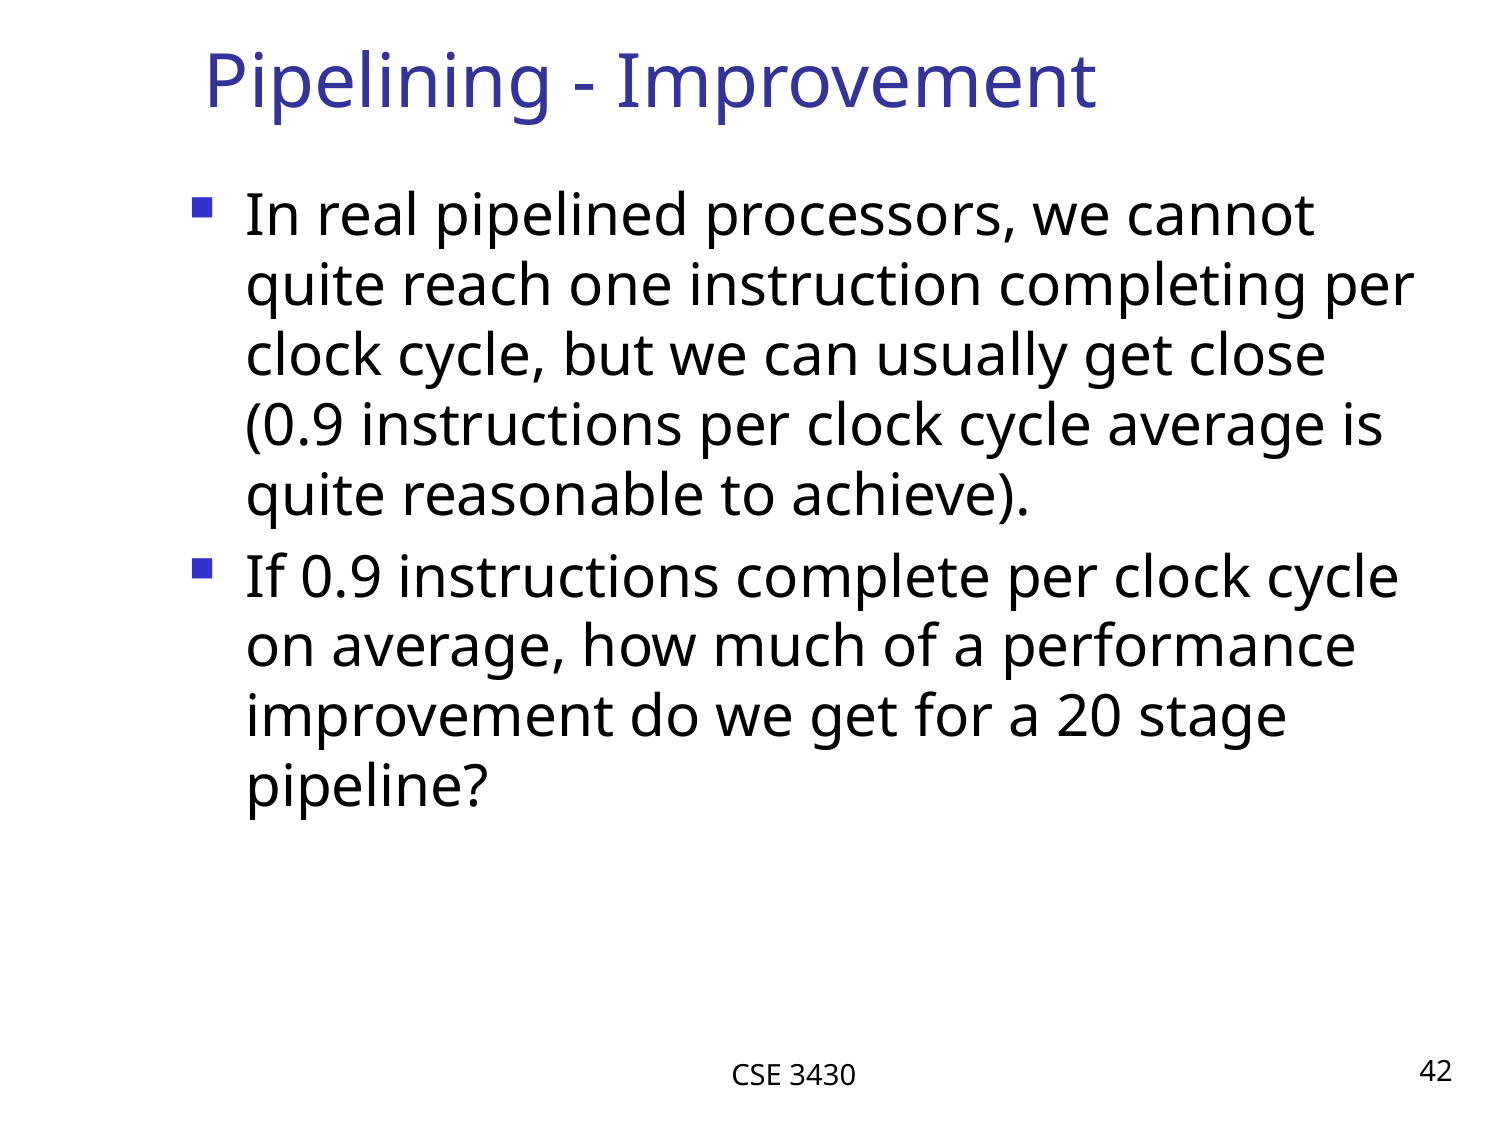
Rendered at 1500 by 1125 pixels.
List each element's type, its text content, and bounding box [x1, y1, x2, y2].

slide_number 42 [1154, 1023, 1468, 1100]
list In real pipelined processors, we cannot quite reach one instruction completing per clock cycle, but we can usually get close (0.9 instructions per clock cycle average is quite reasonable to achieve). If 0.9 instructions complete per clock cycle on average, how much of a performance improvement do we get for a 20 stage pipeline? [174, 169, 1456, 1010]
footer CSE 3430 [371, 1022, 1217, 1100]
title Pipelining - Improvement [188, 20, 1443, 130]
